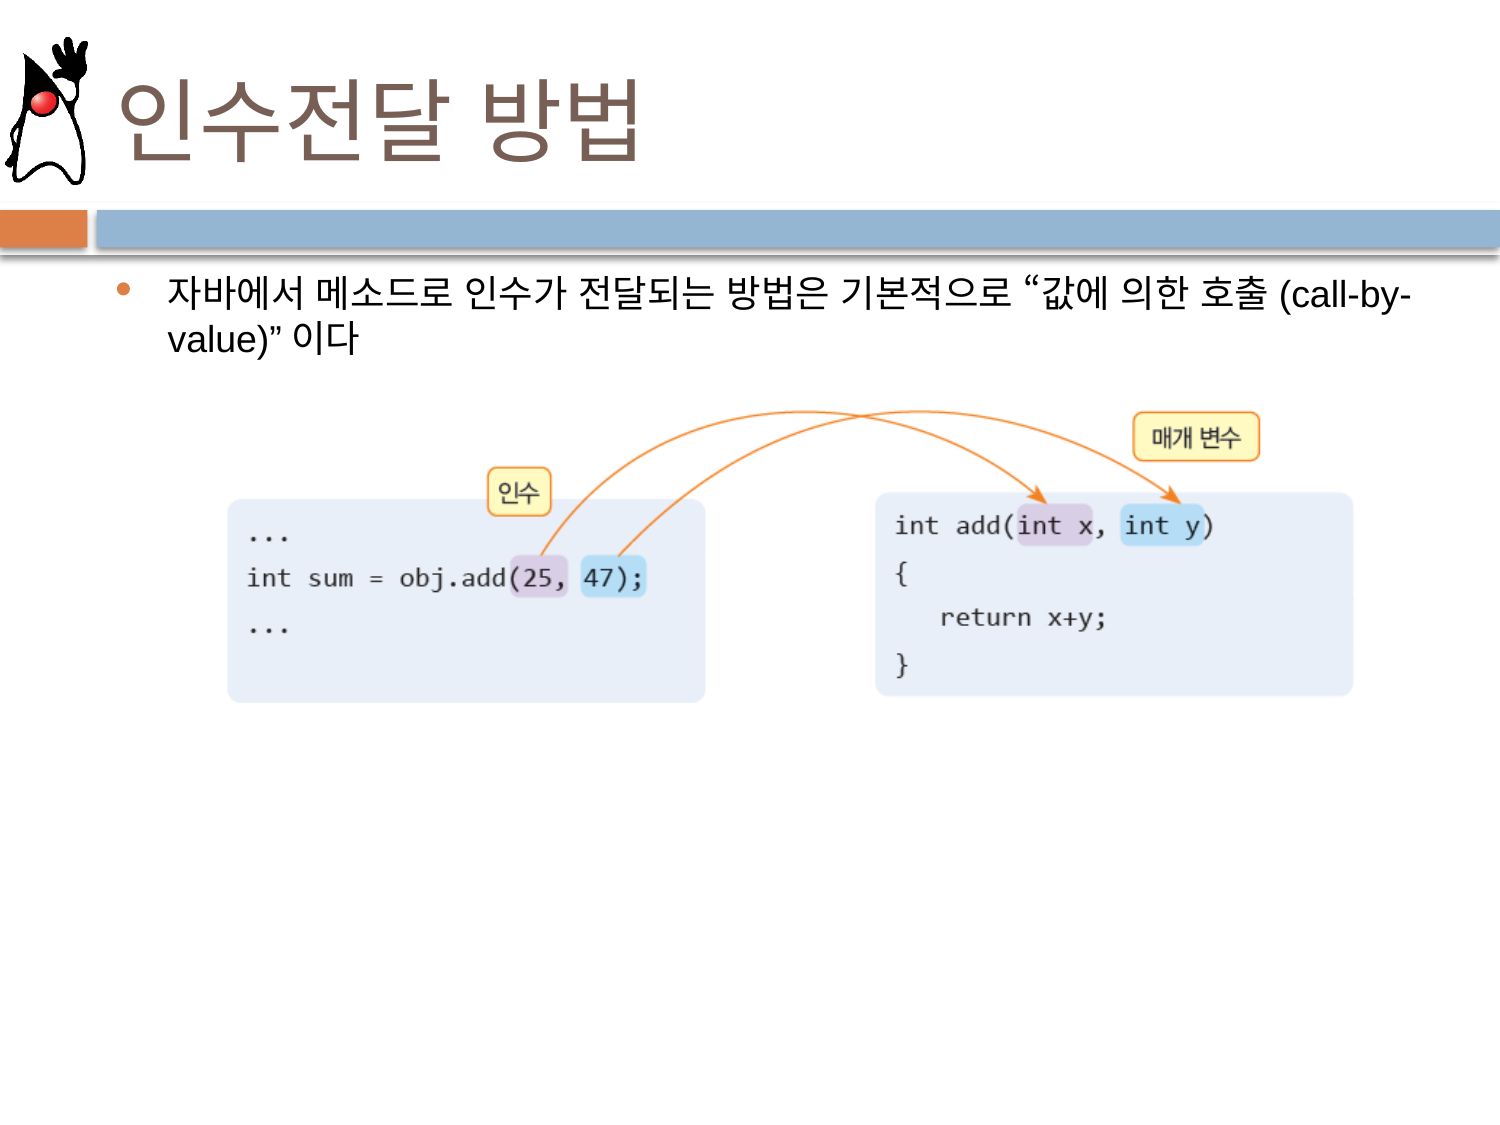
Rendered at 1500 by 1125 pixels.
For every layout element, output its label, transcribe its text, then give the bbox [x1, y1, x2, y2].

picture [5, 37, 88, 185]
title 인수전달 방법 [100, 37, 1438, 200]
picture [218, 380, 1379, 722]
list 자바에서 메소드로 인수가 전달되는 방법은 기본적으로 “값에 의한 호출(call-by-value)”이다 [100, 262, 1438, 1000]
